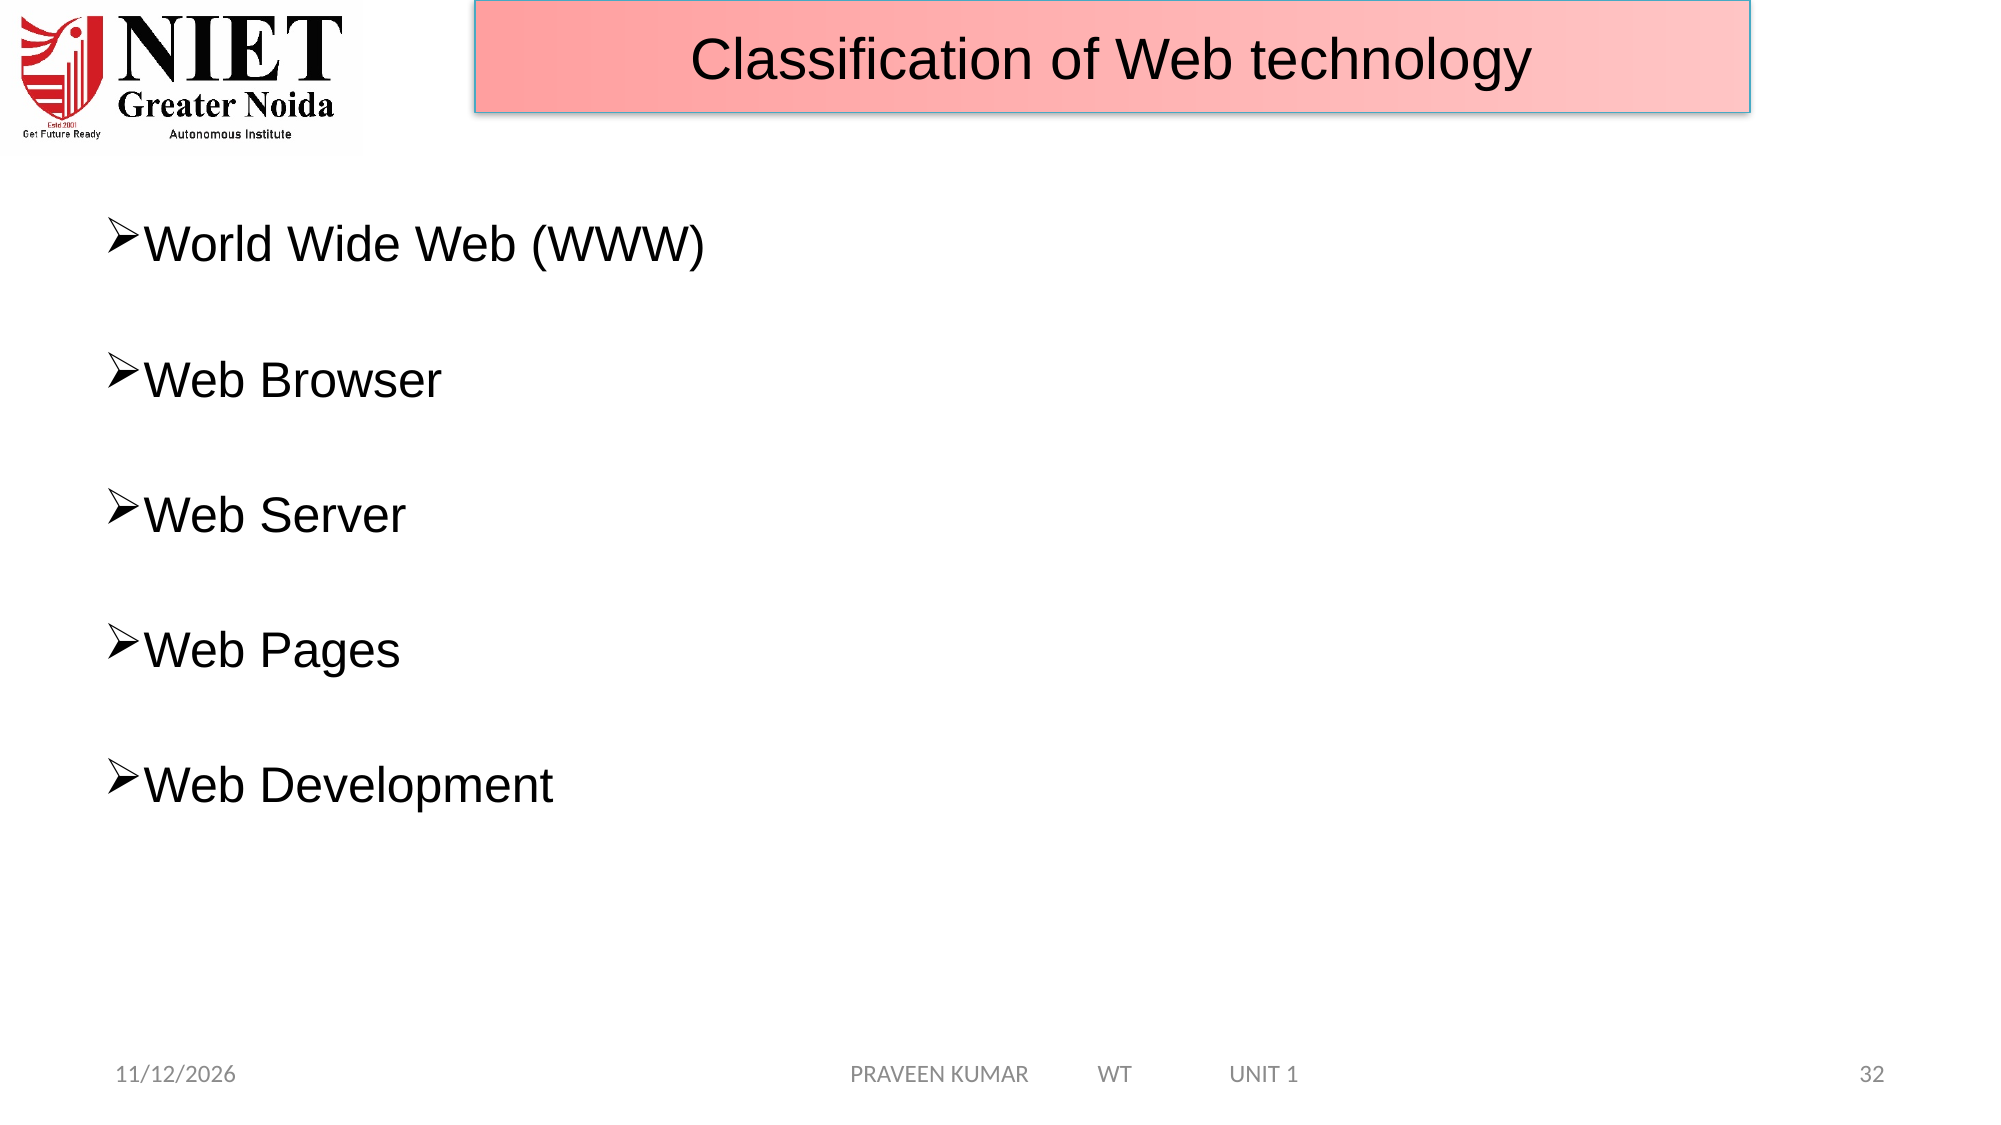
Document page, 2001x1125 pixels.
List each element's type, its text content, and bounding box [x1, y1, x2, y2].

footer PRAVEEN KUMAR WT UNIT 1 [662, 1042, 1433, 1103]
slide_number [99, 1042, 567, 1103]
text_box Classification of Web technology [474, 0, 1751, 113]
slide_number 32 [1433, 1042, 1900, 1103]
picture [0, 0, 363, 156]
text_box World Wide Web (WWW) Web Browser Web Server Web Pages Web Development [89, 204, 1824, 951]
